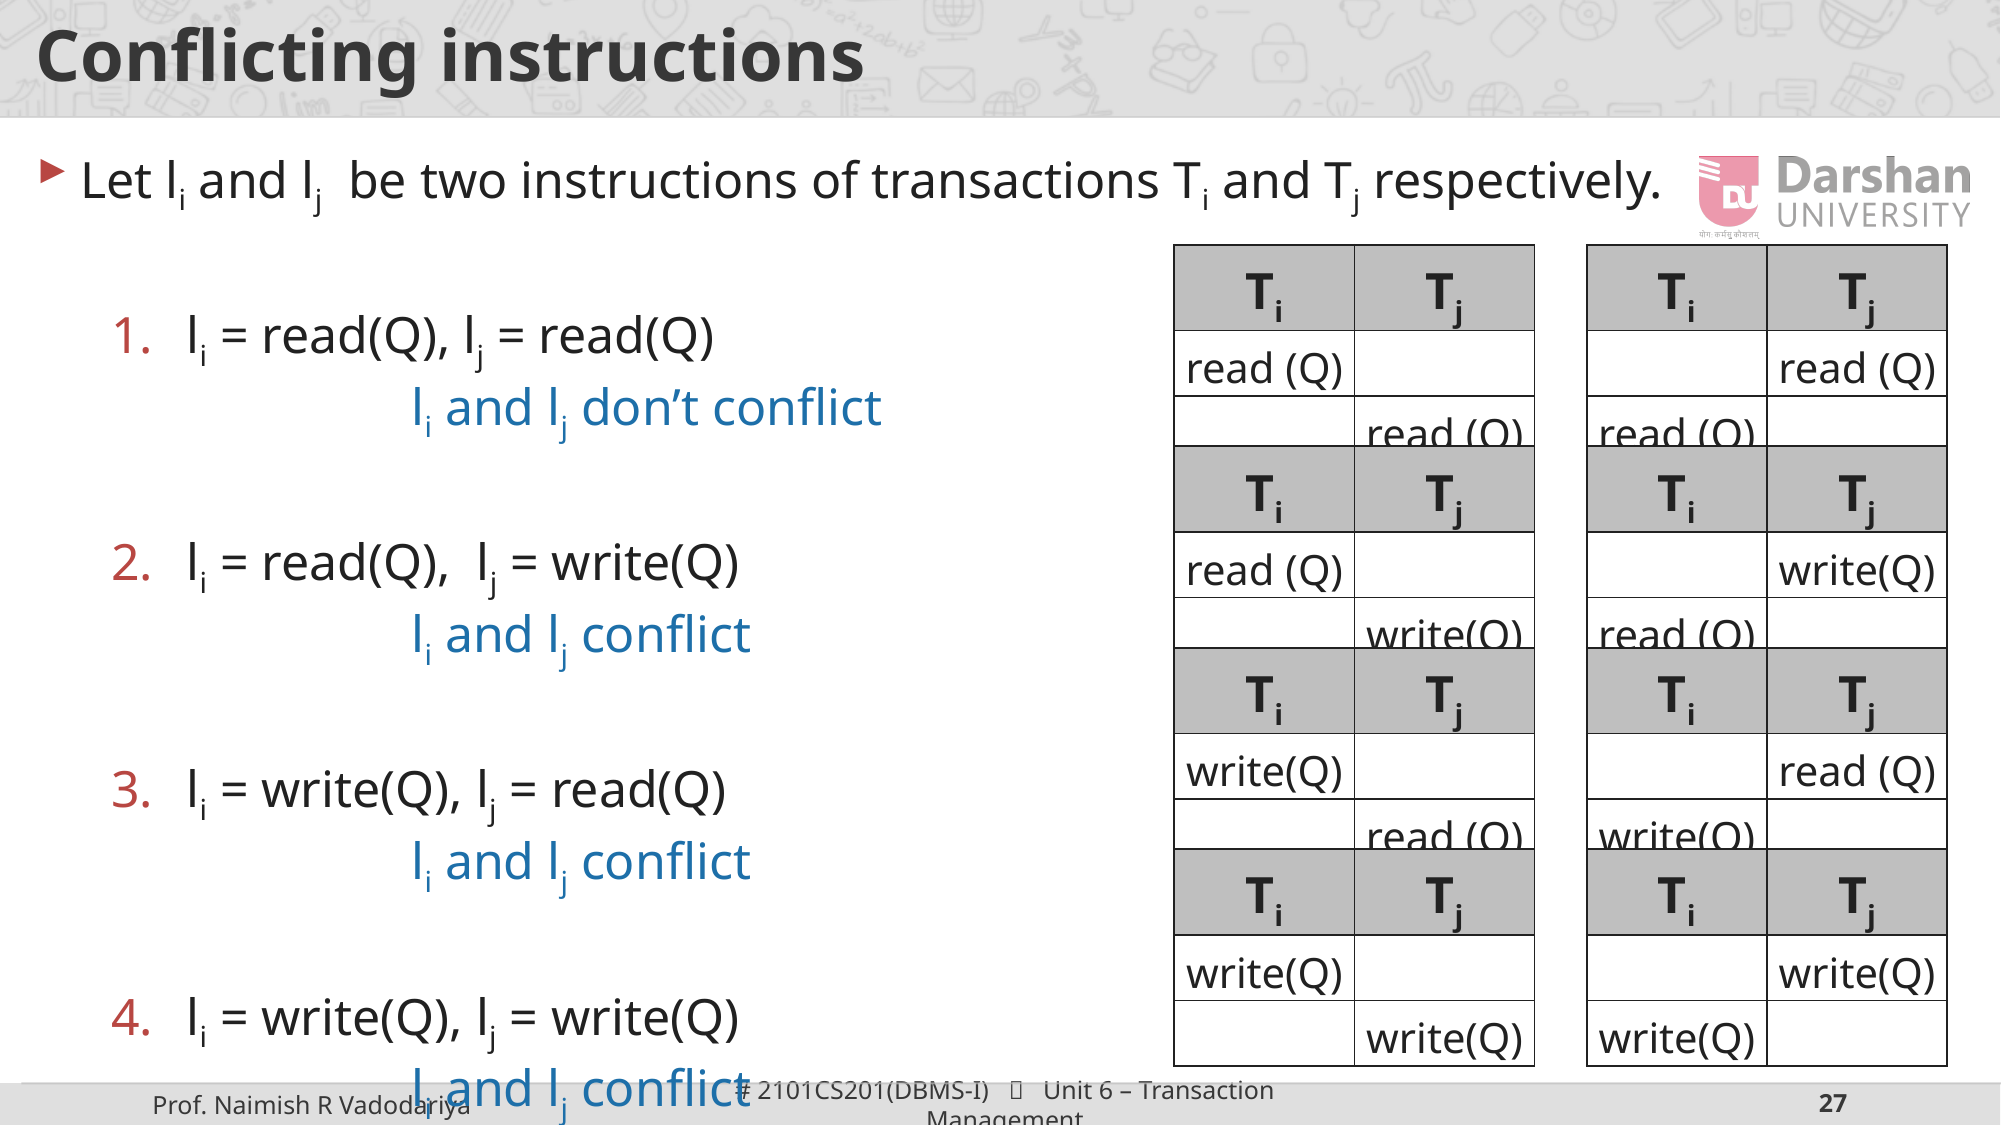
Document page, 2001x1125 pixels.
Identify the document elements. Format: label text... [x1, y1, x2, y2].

table_header Ti [1175, 649, 1354, 733]
list Let li and lj be two instructions of transactions Ti and Tj respectively. li = read(Q), lj = read(Q) li and lj don’t conflict li = read(Q), lj = write(Q) li and lj conflict li = write(Q), lj = read(Q) li and lj conflict li = write(Q), lj = write(Q) li and lj conflict [21, 141, 1979, 1059]
table_cell read (Q) [1768, 734, 1946, 798]
table_cell [1588, 734, 1766, 798]
table_cell [1768, 598, 1946, 647]
table_cell [1175, 397, 1354, 445]
table_header Tj [1768, 447, 1946, 531]
table_cell [1355, 533, 1534, 597]
table_cell [1588, 936, 1766, 1000]
table_header Ti [1588, 850, 1766, 934]
table_cell [1768, 800, 1946, 848]
table_cell [1768, 1001, 1946, 1065]
table_cell write(Q) [1355, 1001, 1534, 1065]
table_cell [1175, 1001, 1354, 1065]
table_cell read (Q) [1175, 533, 1354, 597]
table_header Tj [1768, 246, 1946, 330]
table_cell [1588, 533, 1766, 597]
table_cell write(Q) [1768, 936, 1946, 1000]
table_cell [1588, 331, 1766, 395]
table_cell write(Q) [1175, 936, 1354, 1000]
table_cell [1355, 331, 1534, 395]
table_cell read (Q) [1588, 397, 1766, 445]
table_header Tj [1355, 447, 1534, 531]
table_cell [1768, 397, 1946, 445]
table_header Tj [1768, 850, 1946, 934]
table_header Tj [1355, 246, 1534, 330]
table_cell read (Q) [1355, 397, 1534, 445]
table_cell [1175, 598, 1354, 647]
table_header Ti [1588, 447, 1766, 531]
table_header Tj [1355, 850, 1534, 934]
table_cell write(Q) [1768, 533, 1946, 597]
table_cell write(Q) [1355, 598, 1534, 647]
table_header Ti [1175, 850, 1354, 934]
table_header Ti [1175, 447, 1354, 531]
table_cell [1175, 800, 1354, 848]
table_cell read (Q) [1768, 331, 1946, 395]
table_header Tj [1768, 649, 1946, 733]
table_cell [1355, 734, 1534, 798]
table_cell write(Q) [1175, 734, 1354, 798]
table_cell read (Q) [1355, 800, 1534, 848]
title Conflicting instructions [0, 0, 2000, 117]
table_cell [1355, 936, 1534, 1000]
table_header Ti [1588, 246, 1766, 330]
table_header Ti [1175, 246, 1354, 330]
table_cell read (Q) [1588, 598, 1766, 647]
table_cell write(Q) [1588, 1001, 1766, 1065]
table_cell read (Q) [1175, 331, 1354, 395]
table_header Ti [1588, 649, 1766, 733]
table_header Tj [1355, 649, 1534, 733]
table_cell write(Q) [1588, 800, 1766, 848]
